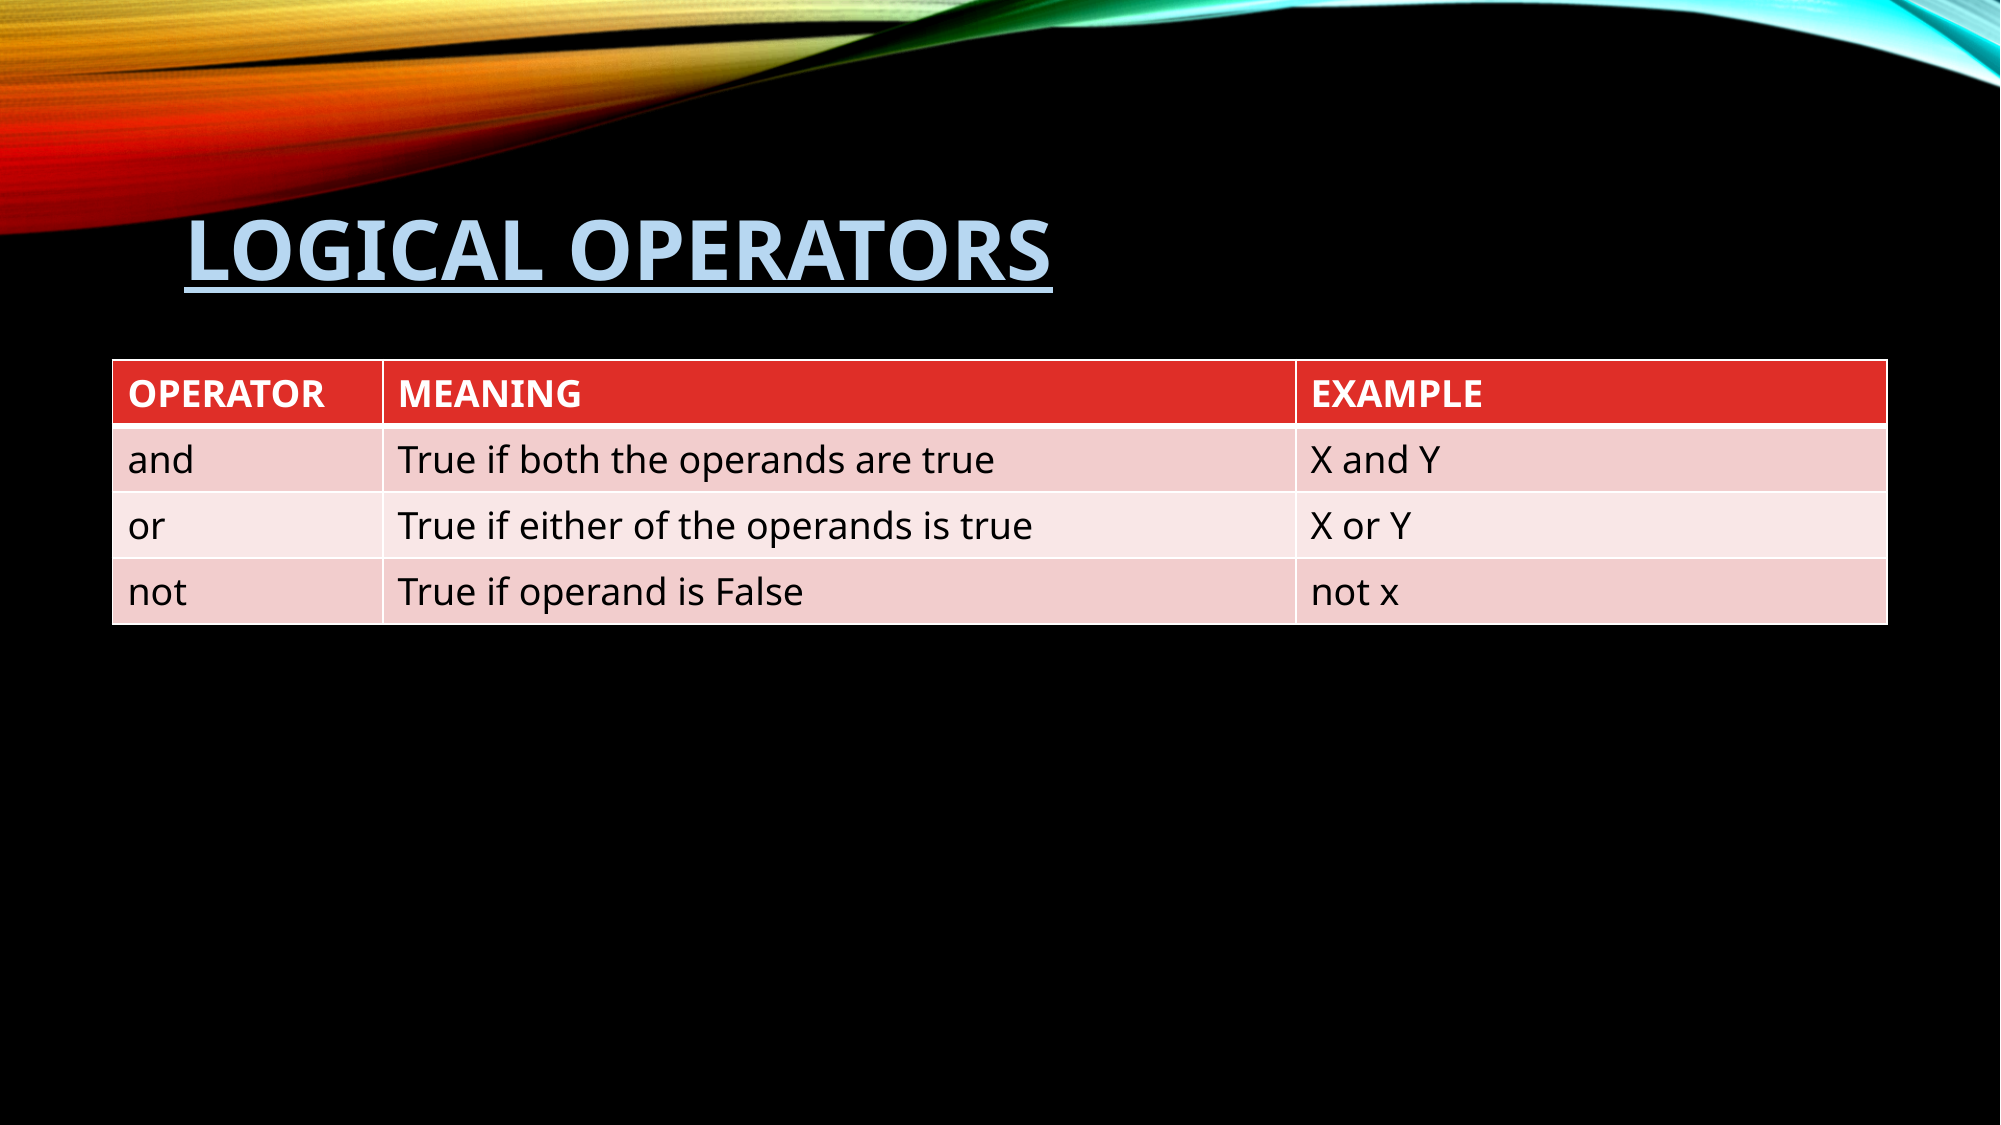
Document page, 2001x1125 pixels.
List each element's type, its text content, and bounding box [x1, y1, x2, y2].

table_header OPERATOR [113, 361, 382, 423]
table_cell or [113, 493, 382, 557]
table_header EXAMPLE [1297, 361, 1886, 423]
table_header MEANING [384, 361, 1295, 423]
title LOGICAL OPERATORS [0, 147, 1068, 360]
table_cell not [113, 559, 382, 623]
table_cell True if operand is False [384, 559, 1295, 623]
table_cell and [113, 429, 382, 491]
picture [0, 0, 2000, 237]
table_cell not x [1297, 559, 1886, 623]
table_cell X and Y [1297, 429, 1886, 491]
table_cell True if both the operands are true [384, 429, 1295, 491]
table_cell True if either of the operands is true [384, 493, 1295, 557]
table_cell X or Y [1297, 493, 1886, 557]
